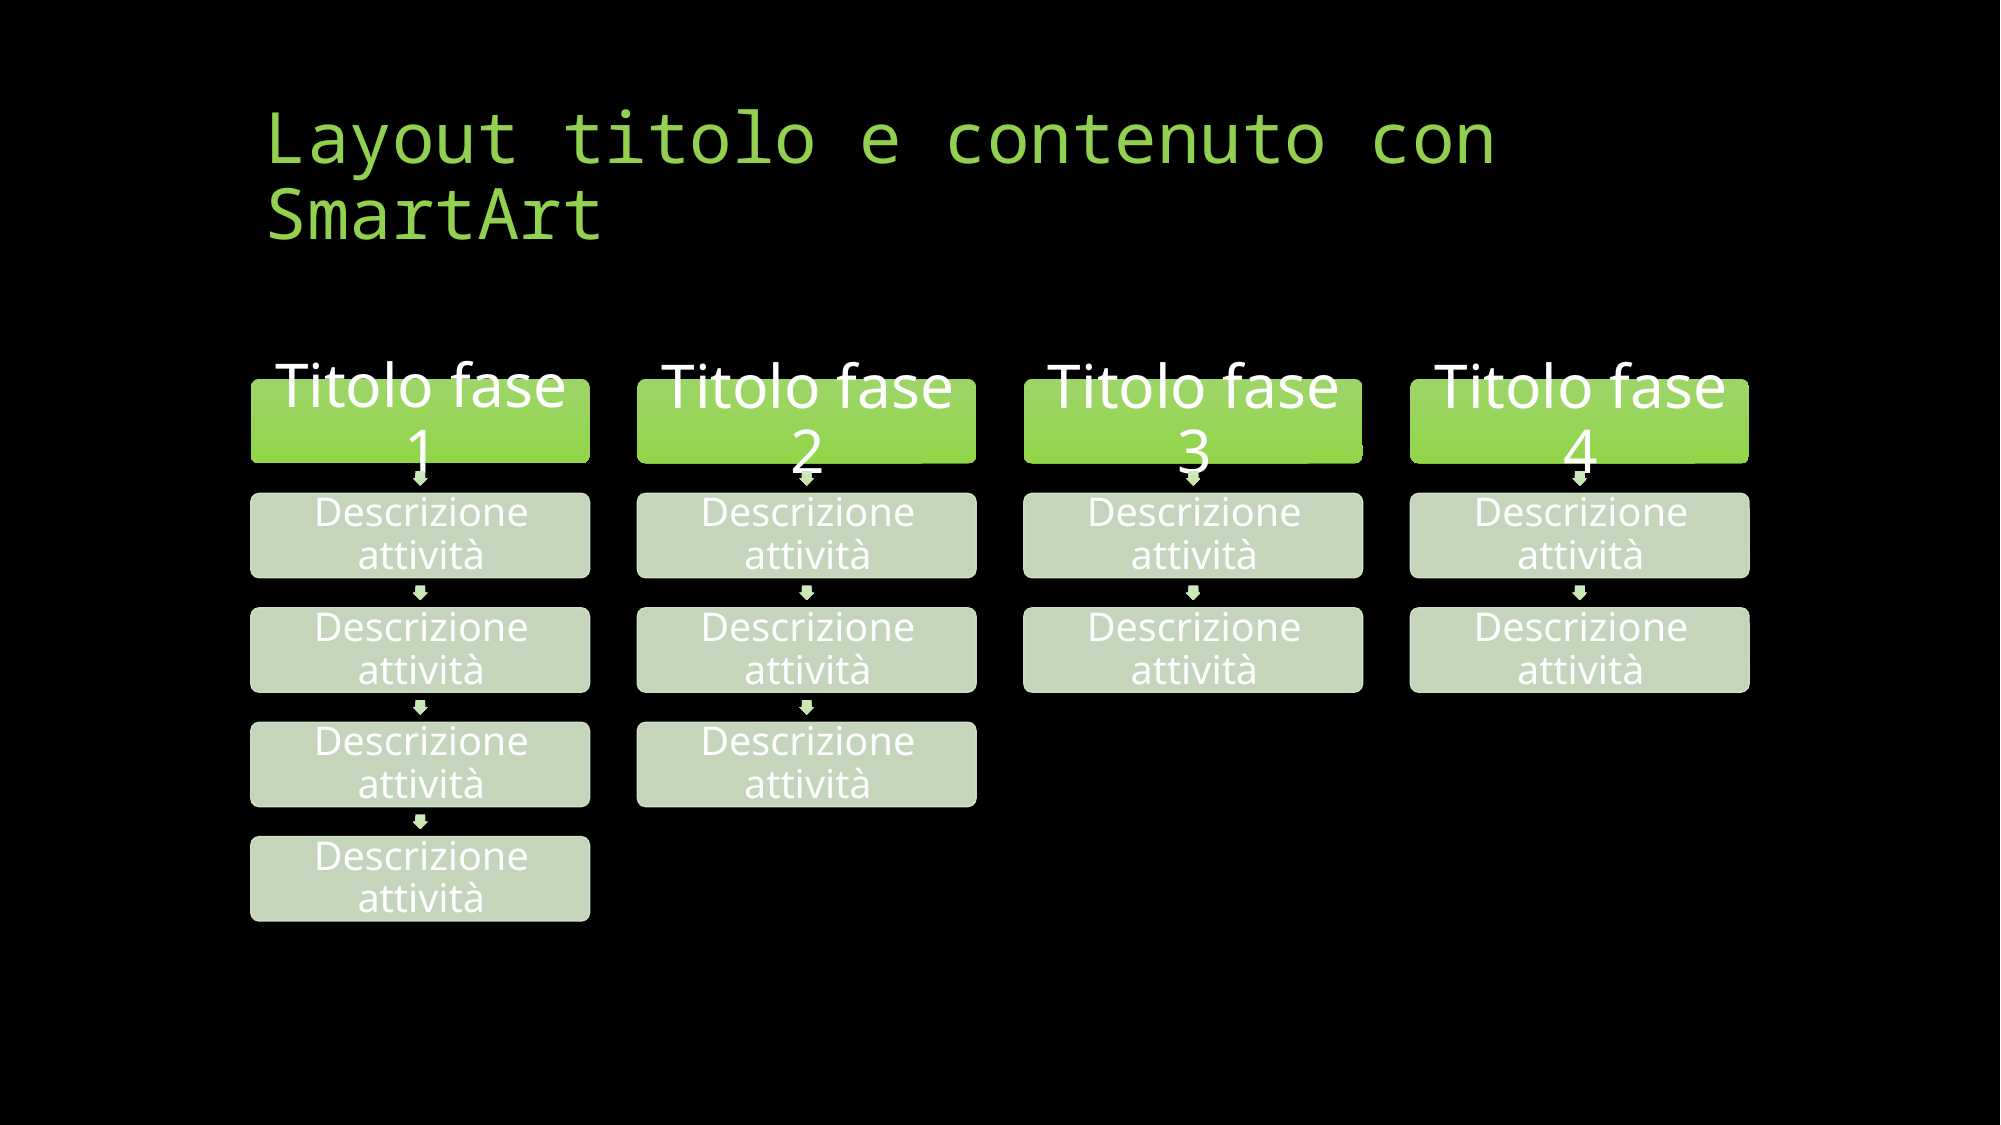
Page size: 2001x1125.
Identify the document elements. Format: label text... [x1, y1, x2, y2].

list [249, 299, 1750, 1000]
title Layout titolo e contenuto con SmartArt [249, 75, 1750, 263]
